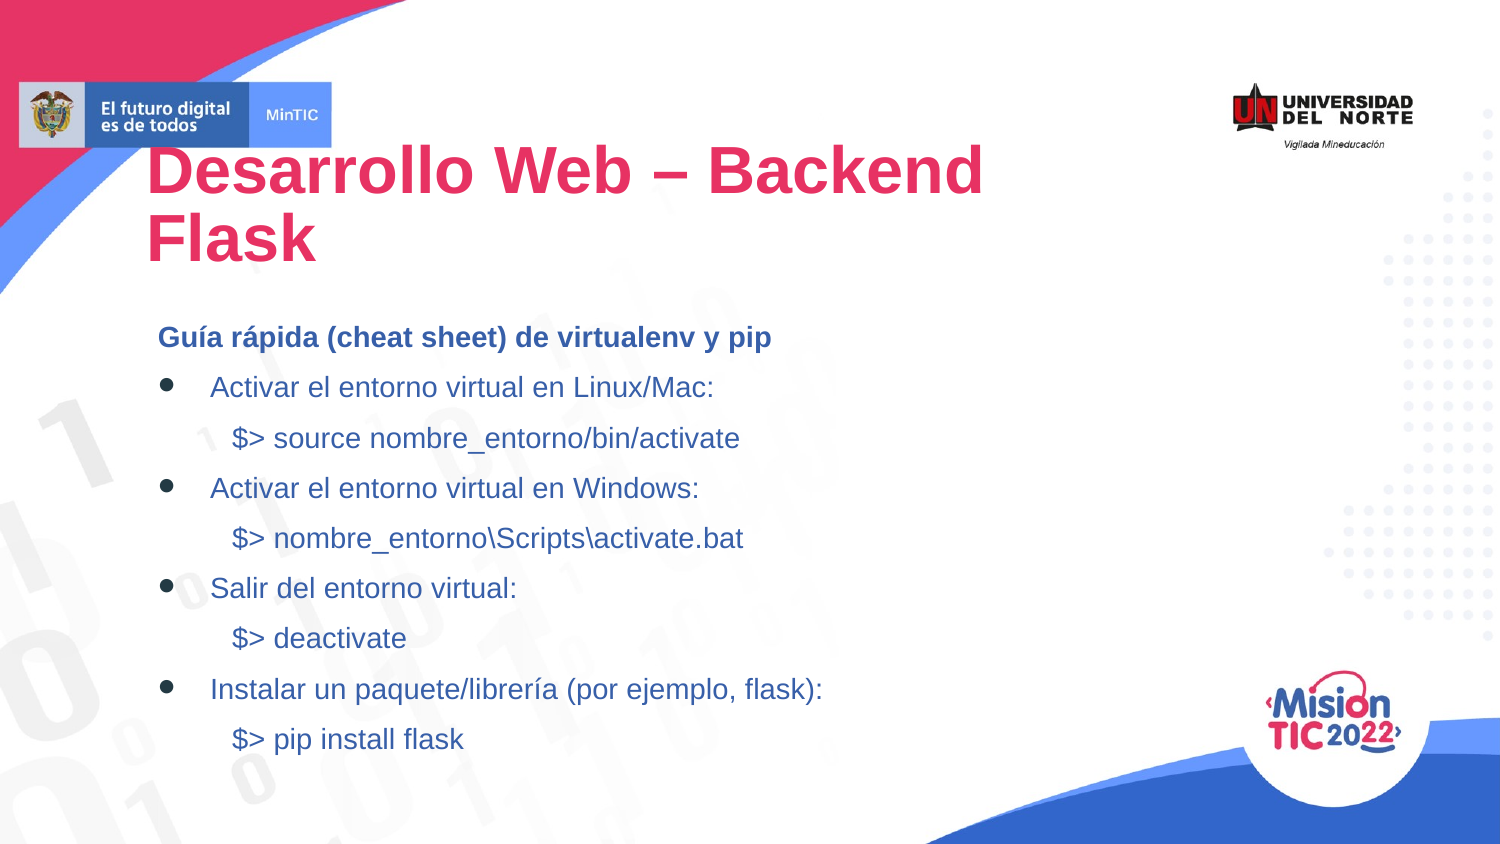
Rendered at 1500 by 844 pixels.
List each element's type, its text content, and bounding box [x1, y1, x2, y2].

text_box Guía rápida (cheat sheet) de virtualenv y pip Activar el entorno virtual en Linux/Mac: $> source nombre_entorno/bin/activate Activar el entorno virtual en Windows: $> nombre_entorno\Scripts\activate.bat Salir del entorno virtual: $> deactivate Instalar un paquete/librería (por ejemplo, flask): $> pip install flask [135, 317, 1373, 819]
text_box Desarrollo Web – Backend Flask [135, 101, 1373, 281]
picture [0, 0, 1500, 844]
